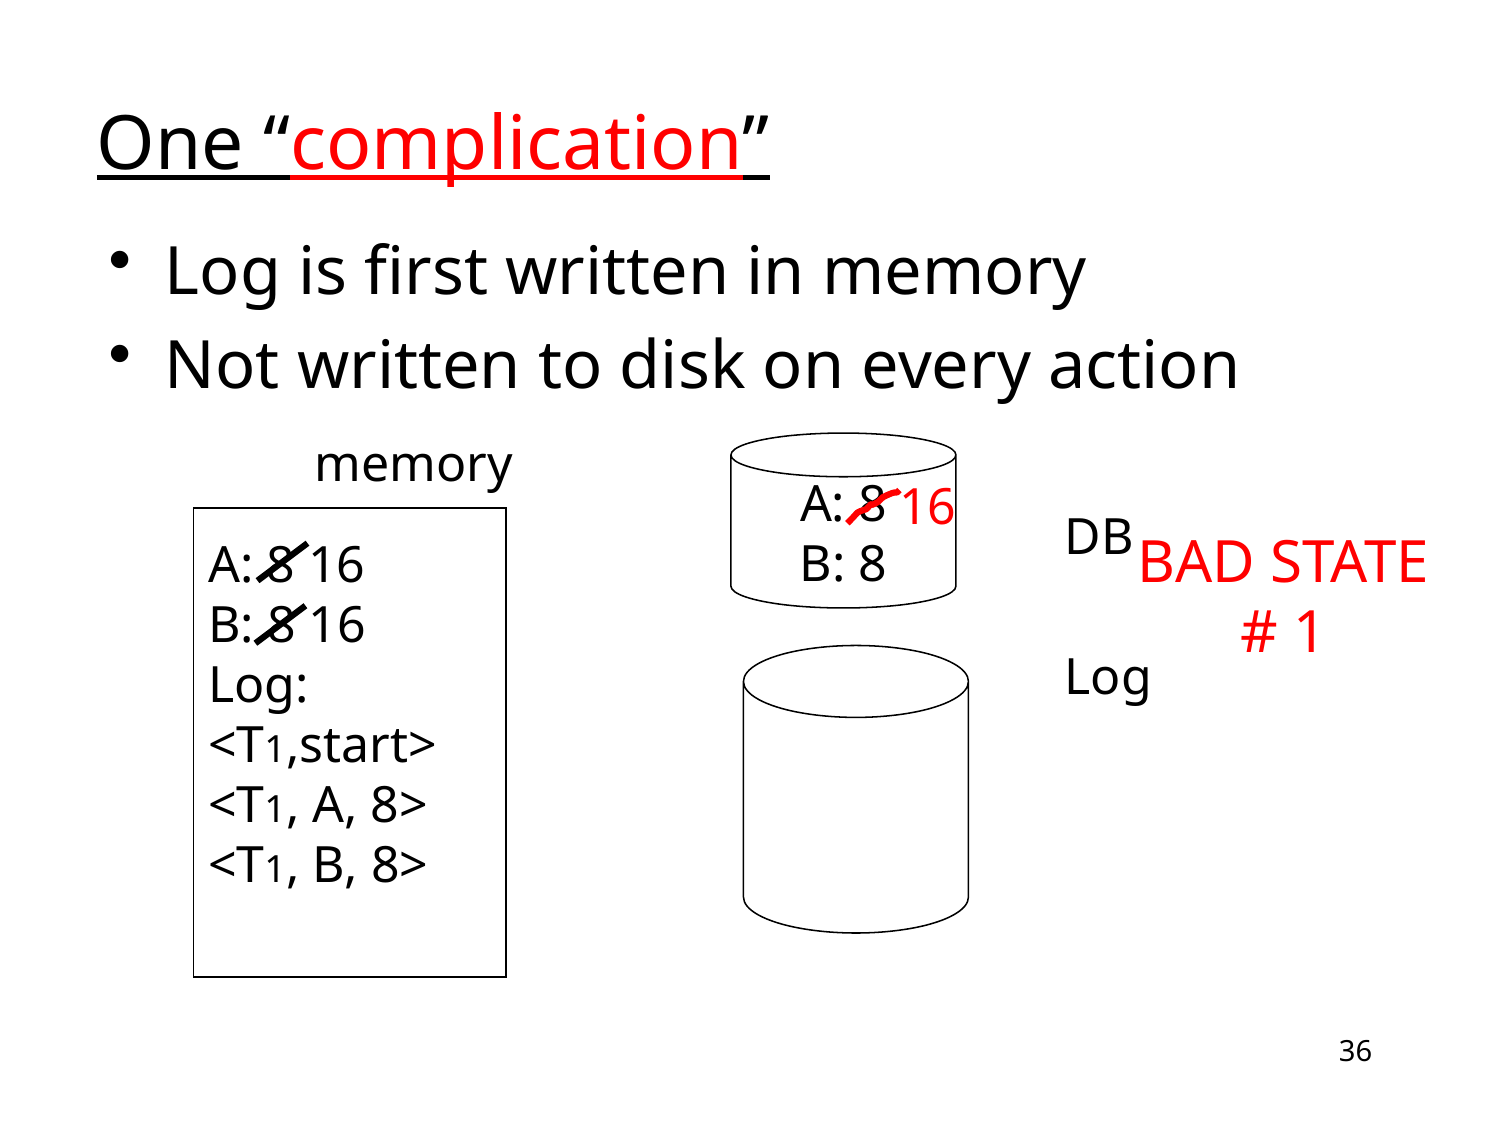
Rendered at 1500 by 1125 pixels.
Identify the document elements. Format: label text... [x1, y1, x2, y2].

slide_number 36 [1074, 1024, 1388, 1101]
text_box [847, 466, 1447, 673]
text_box A: 8 16 B: 8 16 Log: <T1,start> <T1, A, 8> <T1, B, 8> [193, 507, 506, 978]
text_box A: 8 B: 8 [730, 433, 956, 608]
text_box [743, 645, 969, 934]
list Log is first written in memory Not written to disk on every action memory DB Log [93, 220, 1369, 896]
title One “complication” [81, 45, 1357, 234]
list 1. Write log record <START CKPT(T1, …Tk)> T1 … Tk are active (uncommitted) transactions, and flush log. 2. Write to disk all the buffers that are dirty; i.e., they contain one or more changed database elements. Unlike redo logging, we flush all dirty buffers, not just those written by committed transactions. 3. When all Ti-s have completed, write a log record <END CKPT> and flush the log. [743, 646, 968, 717]
title Checkpoint [731, 434, 956, 476]
